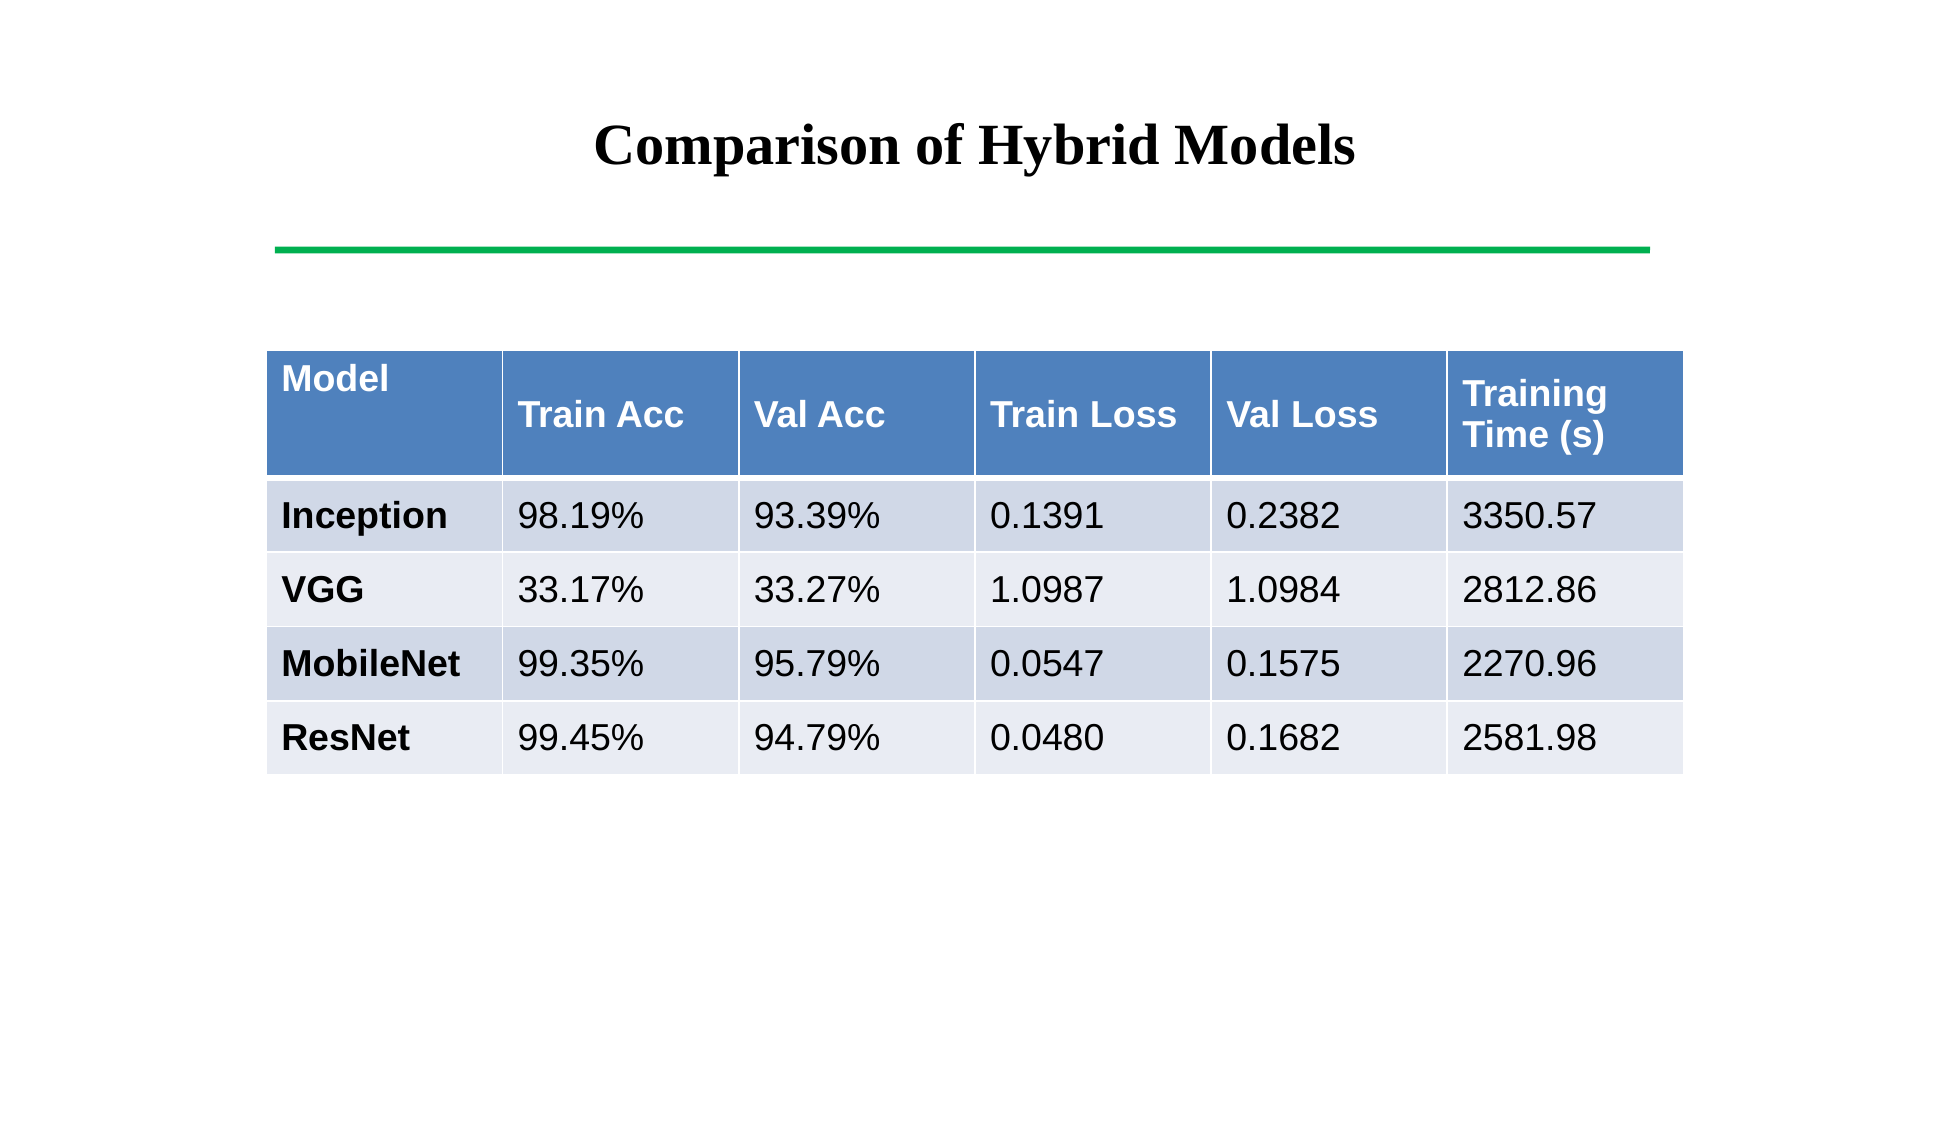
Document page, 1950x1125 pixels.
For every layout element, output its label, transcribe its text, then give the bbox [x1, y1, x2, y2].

table_cell 1.0984 [1212, 553, 1446, 626]
table_cell 99.35% [503, 627, 738, 700]
table_cell 33.17% [503, 553, 738, 626]
table_cell 0.2382 [1212, 481, 1446, 551]
table_cell 0.1575 [1212, 627, 1446, 700]
table_cell 99.45% [503, 702, 738, 774]
table_cell 0.0547 [976, 627, 1210, 700]
table_cell 0.0480 [976, 702, 1210, 774]
table_header Training Time (s) [1448, 351, 1683, 475]
table_cell 1.0987 [976, 553, 1210, 626]
table_cell 2812.86 [1448, 553, 1683, 626]
table_cell 2581.98 [1448, 702, 1683, 774]
table_cell Inception [267, 481, 502, 551]
table_cell 94.79% [740, 702, 974, 774]
table_cell 95.79% [740, 627, 974, 700]
table_cell 0.1391 [976, 481, 1210, 551]
table_cell 98.19% [503, 481, 738, 551]
text_box Comparison of Hybrid Models [467, 98, 1483, 184]
table_cell ResNet [267, 702, 502, 774]
table_cell 93.39% [740, 481, 974, 551]
table_header Train Loss [976, 351, 1210, 475]
table_cell 33.27% [740, 553, 974, 626]
table_cell 3350.57 [1448, 481, 1683, 551]
table_cell VGG [267, 553, 502, 626]
table_header Model [267, 351, 502, 475]
table_header Val Acc [740, 351, 974, 475]
table_cell MobileNet [267, 627, 502, 700]
table_header Train Acc [503, 351, 738, 475]
table_cell 2270.96 [1448, 627, 1683, 700]
table_cell 0.1682 [1212, 702, 1446, 774]
table_header Val Loss [1212, 351, 1446, 475]
